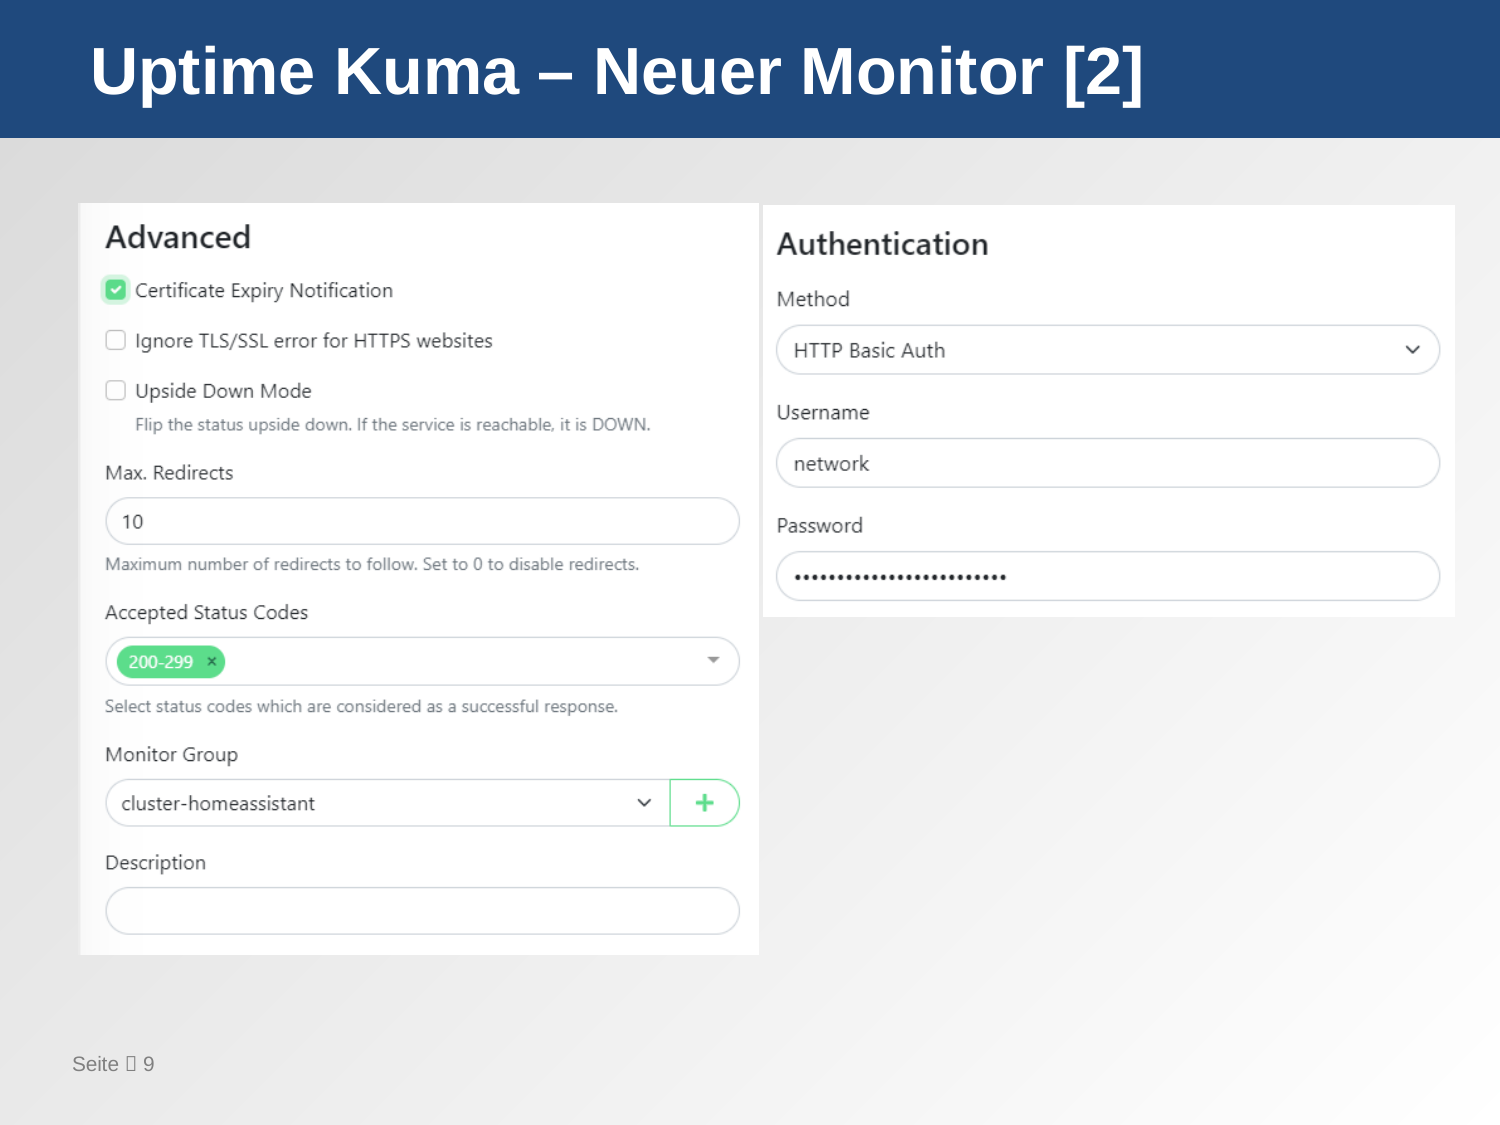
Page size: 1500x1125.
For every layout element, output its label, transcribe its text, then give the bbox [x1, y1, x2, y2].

title Uptime Kuma – Neuer Monitor [2] [75, 20, 1425, 204]
picture [763, 205, 1455, 617]
picture [78, 202, 759, 956]
